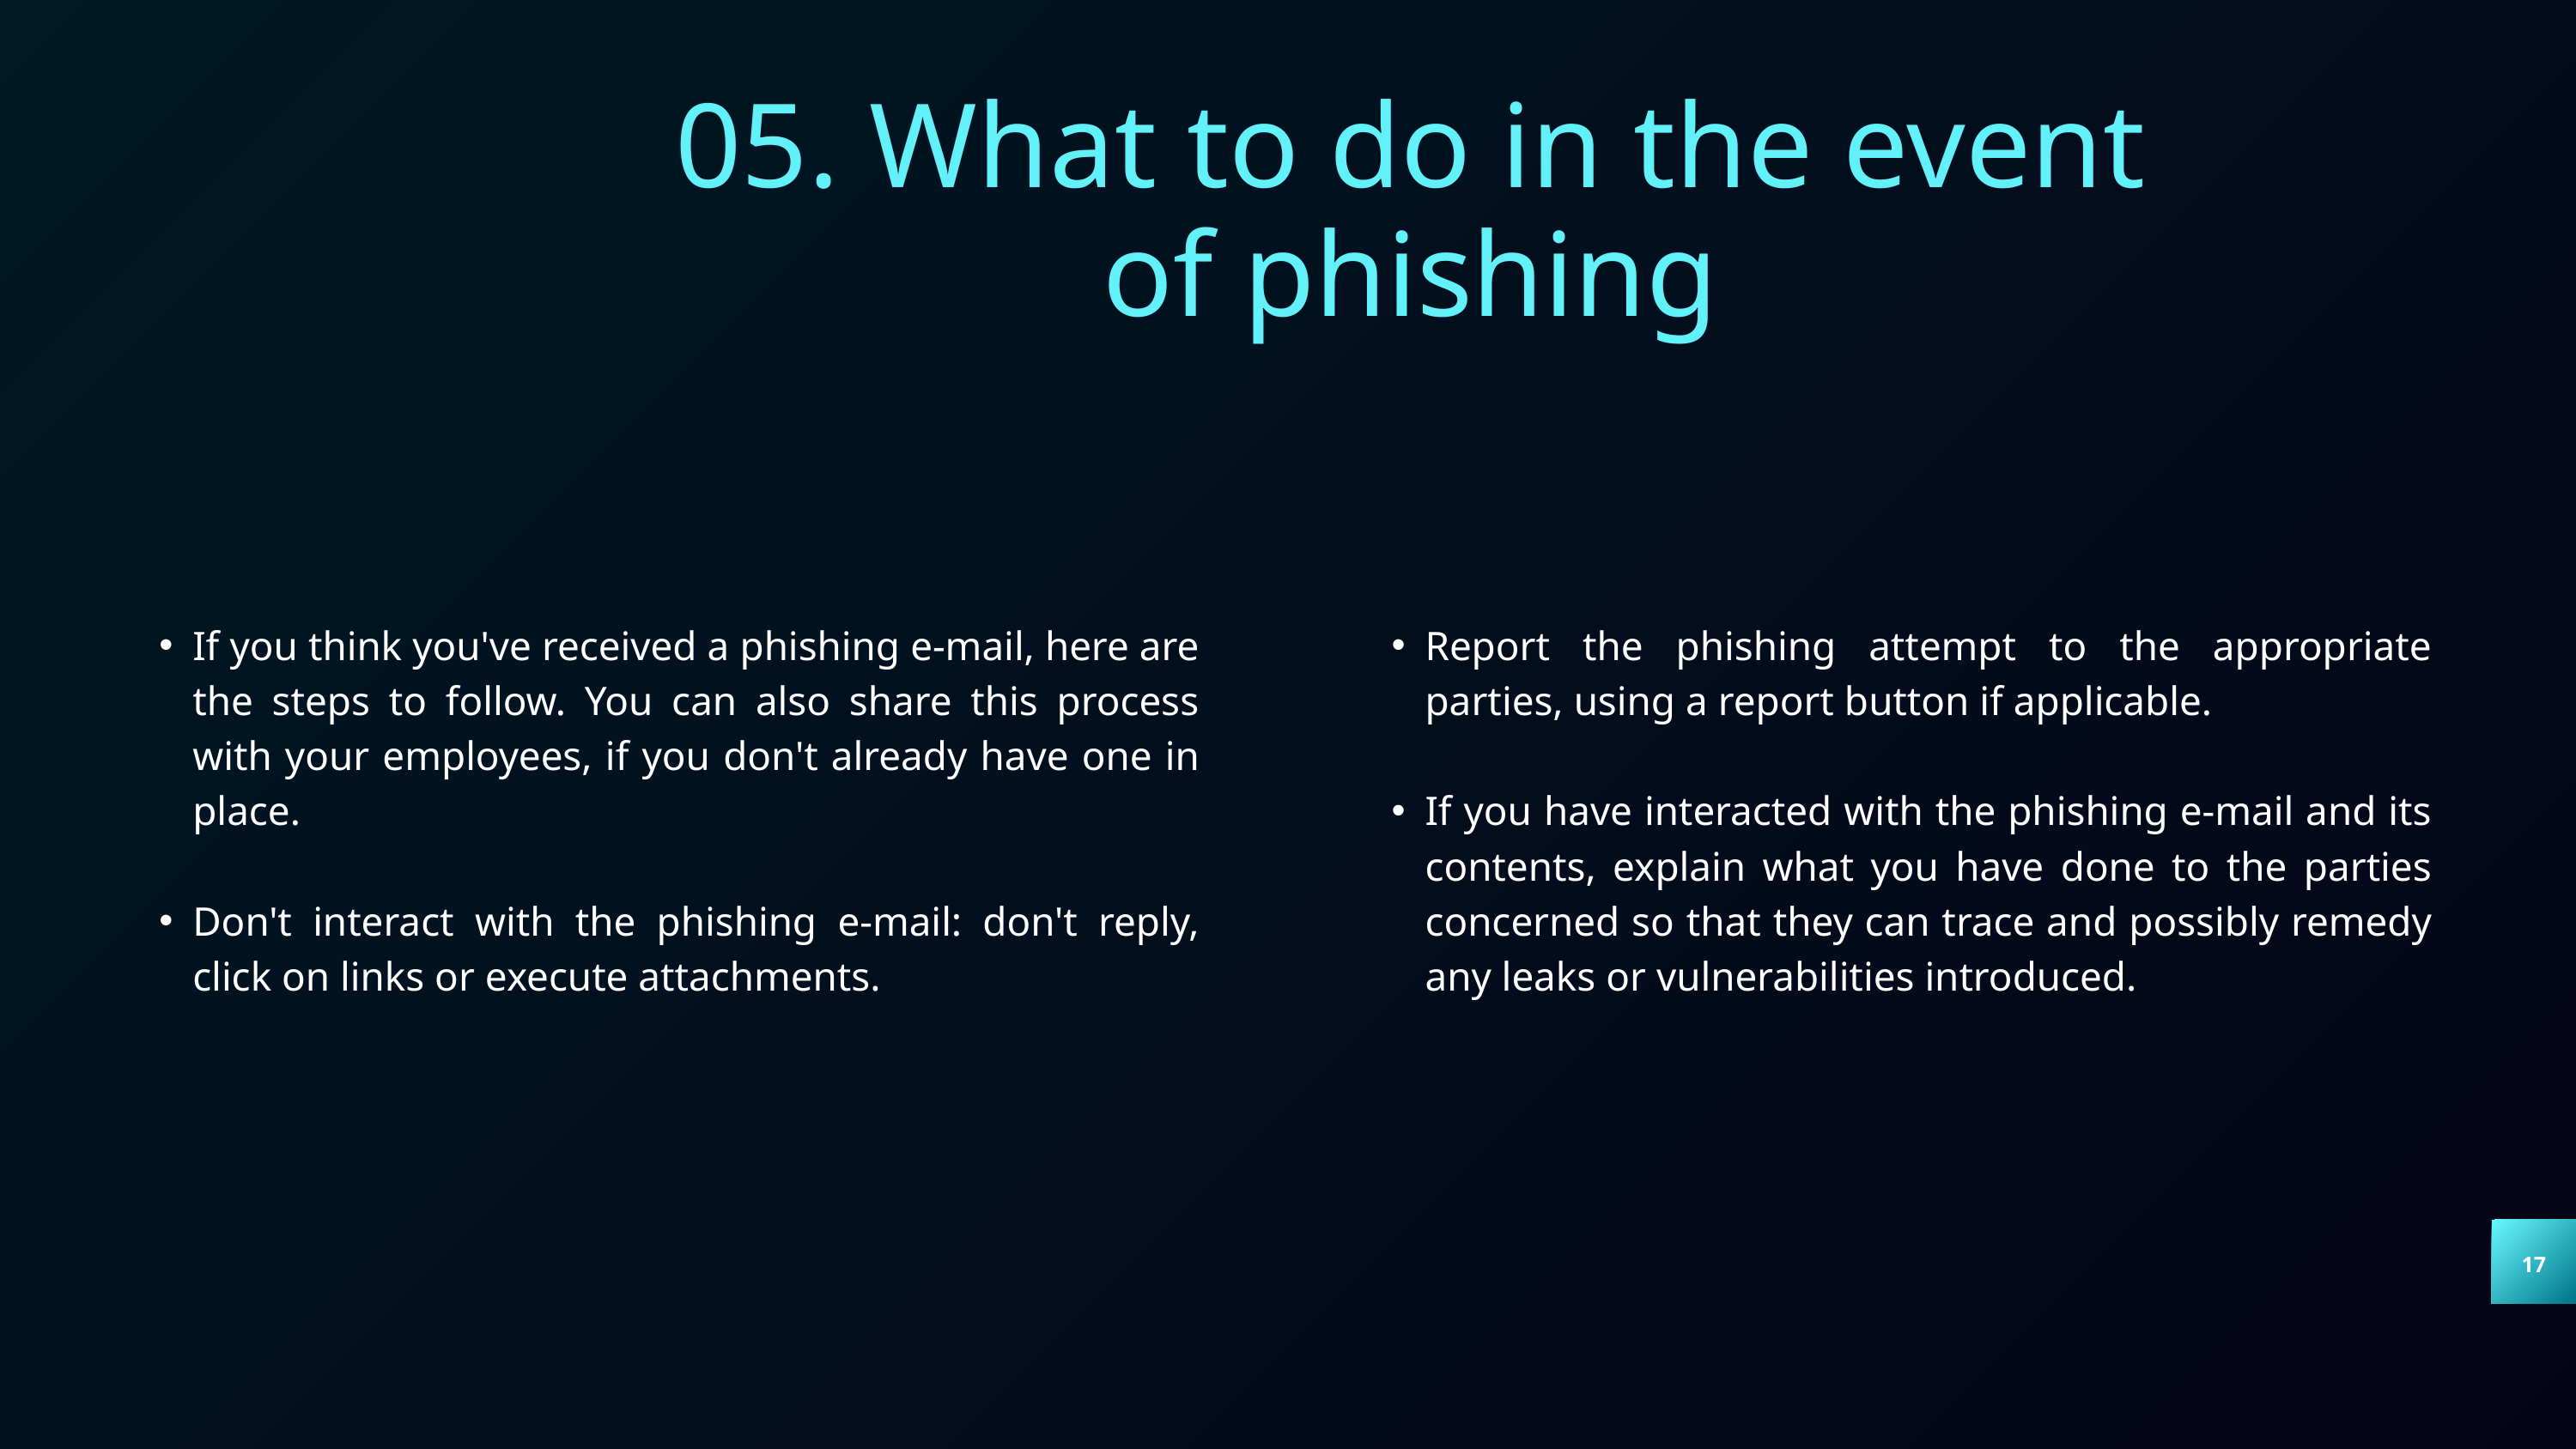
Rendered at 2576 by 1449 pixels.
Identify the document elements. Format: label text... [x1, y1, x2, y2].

text_box Report the phishing attempt to the appropriate parties, using a report button if applicable. If you have interacted with the phishing e-mail and its contents, explain what you have done to the parties concerned so that they can trace and possibly remedy any leaks or vulnerabilities introduced. [1358, 613, 2433, 1054]
text_box If you think you've received a phishing e-mail, here are the steps to follow. You can also share this process with your employees, if you don't already have one in place. Don't interact with the phishing e-mail: don't reply, click on links or execute attachments. [125, 613, 1200, 1054]
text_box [2491, 1219, 2576, 1304]
text_box 05. What to do in the event of phishing [661, 82, 2160, 340]
